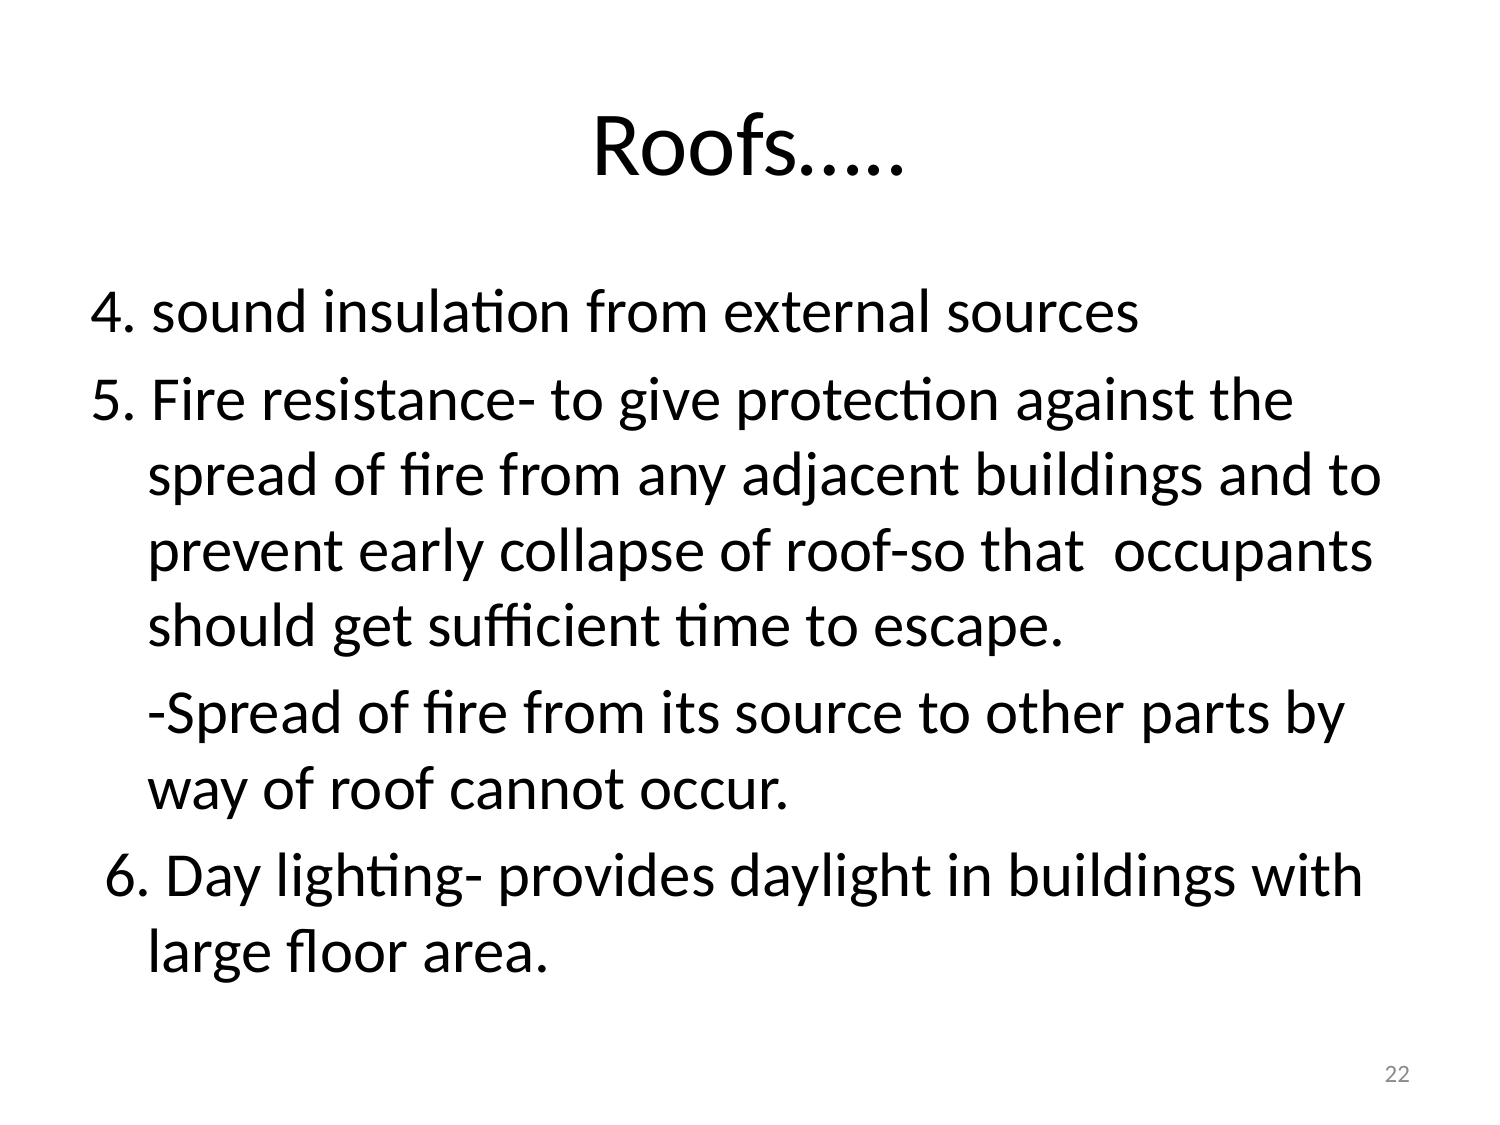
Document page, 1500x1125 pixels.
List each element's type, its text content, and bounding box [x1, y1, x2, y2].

list 4. sound insulation from external sources 5. Fire resistance- to give protection against the spread of fire from any adjacent buildings and to prevent early collapse of roof-so that occupants should get sufficient time to escape. -Spread of fire from its source to other parts by way of roof cannot occur. 6. Day lighting- provides daylight in buildings with large floor area. [75, 262, 1425, 1005]
slide_number 22 [1074, 1042, 1425, 1103]
title Roofs….. [75, 45, 1425, 233]
